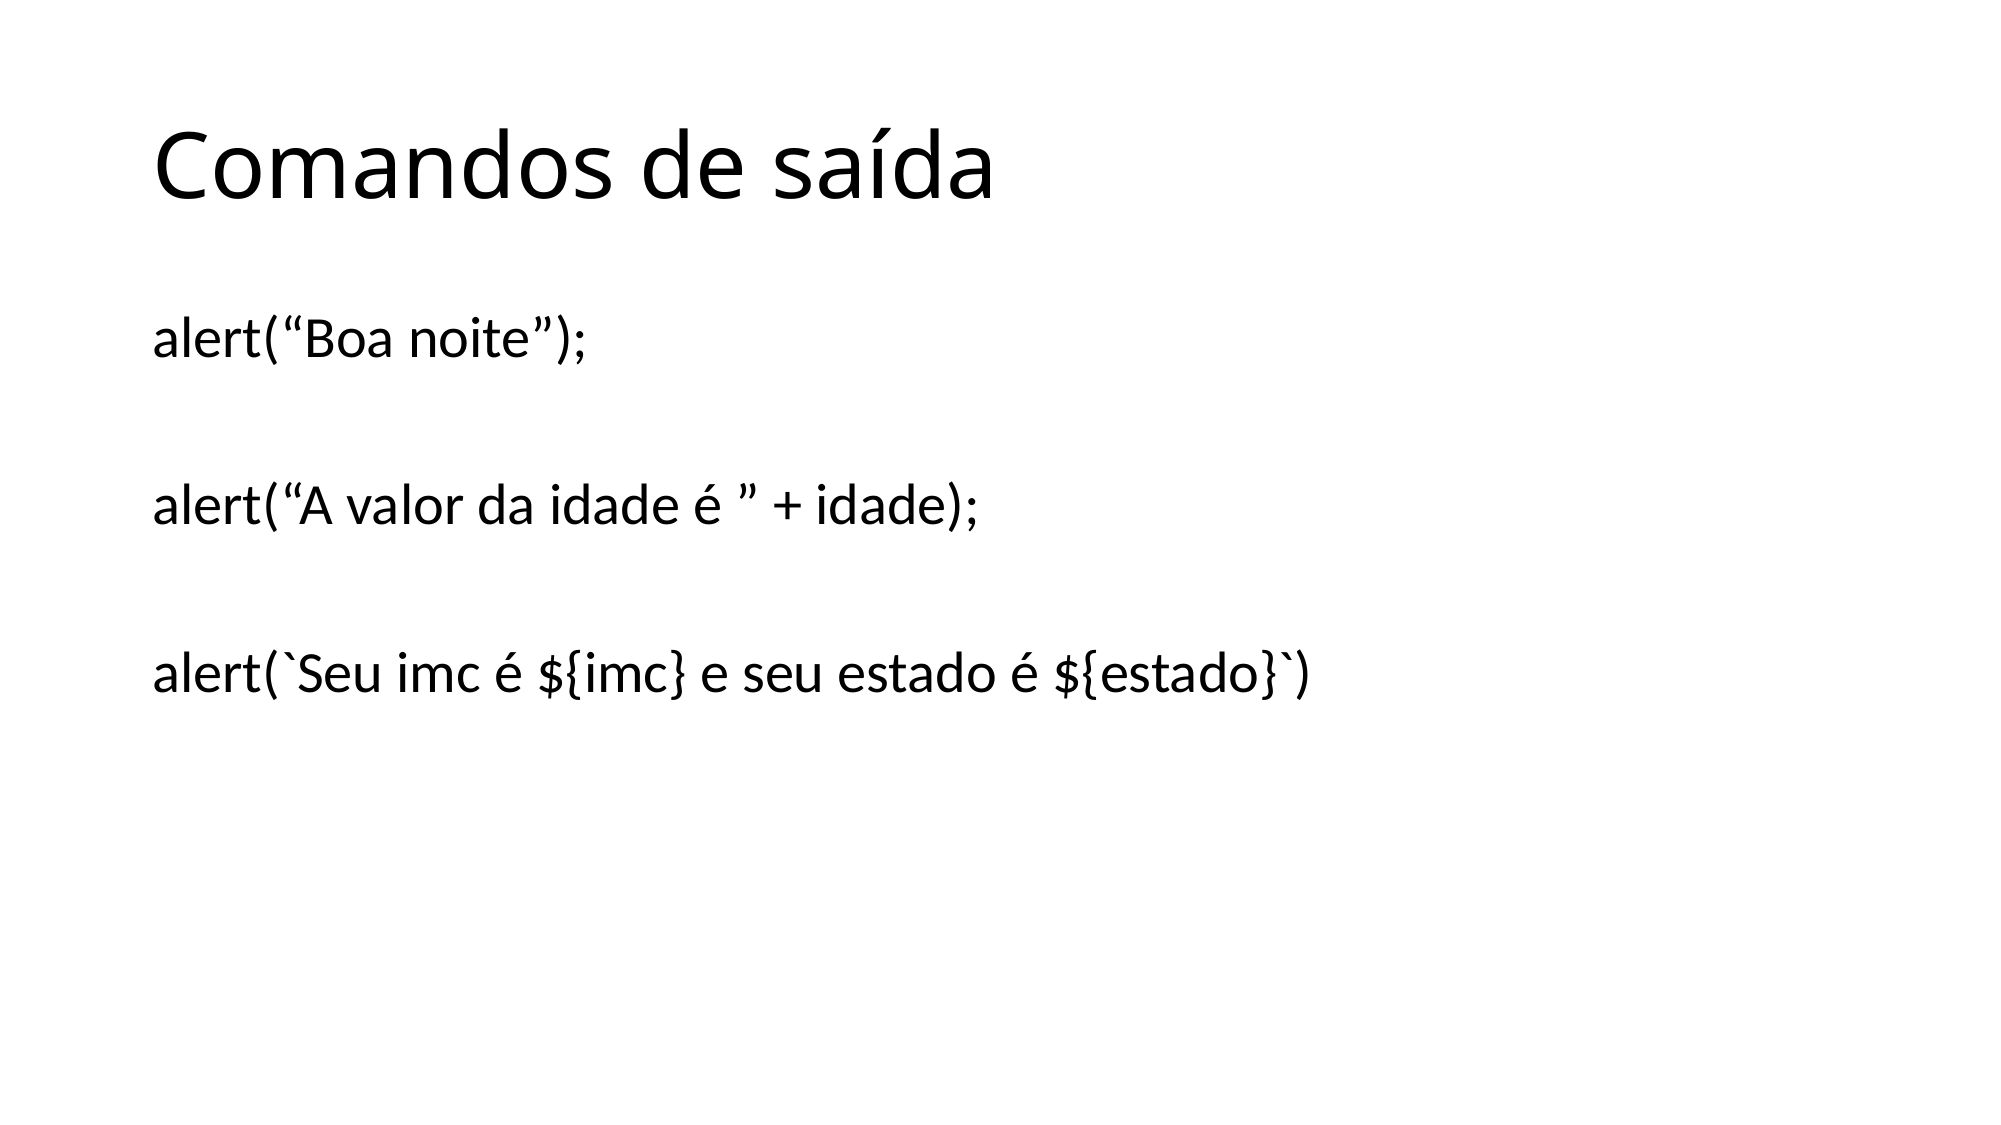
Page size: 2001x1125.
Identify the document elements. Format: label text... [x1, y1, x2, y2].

title Comandos de saída [137, 59, 1863, 278]
list alert(“Boa noite”); alert(“A valor da idade é ” + idade); alert(`Seu imc é ${imc} e seu estado é ${estado}`) [137, 299, 1863, 1014]
